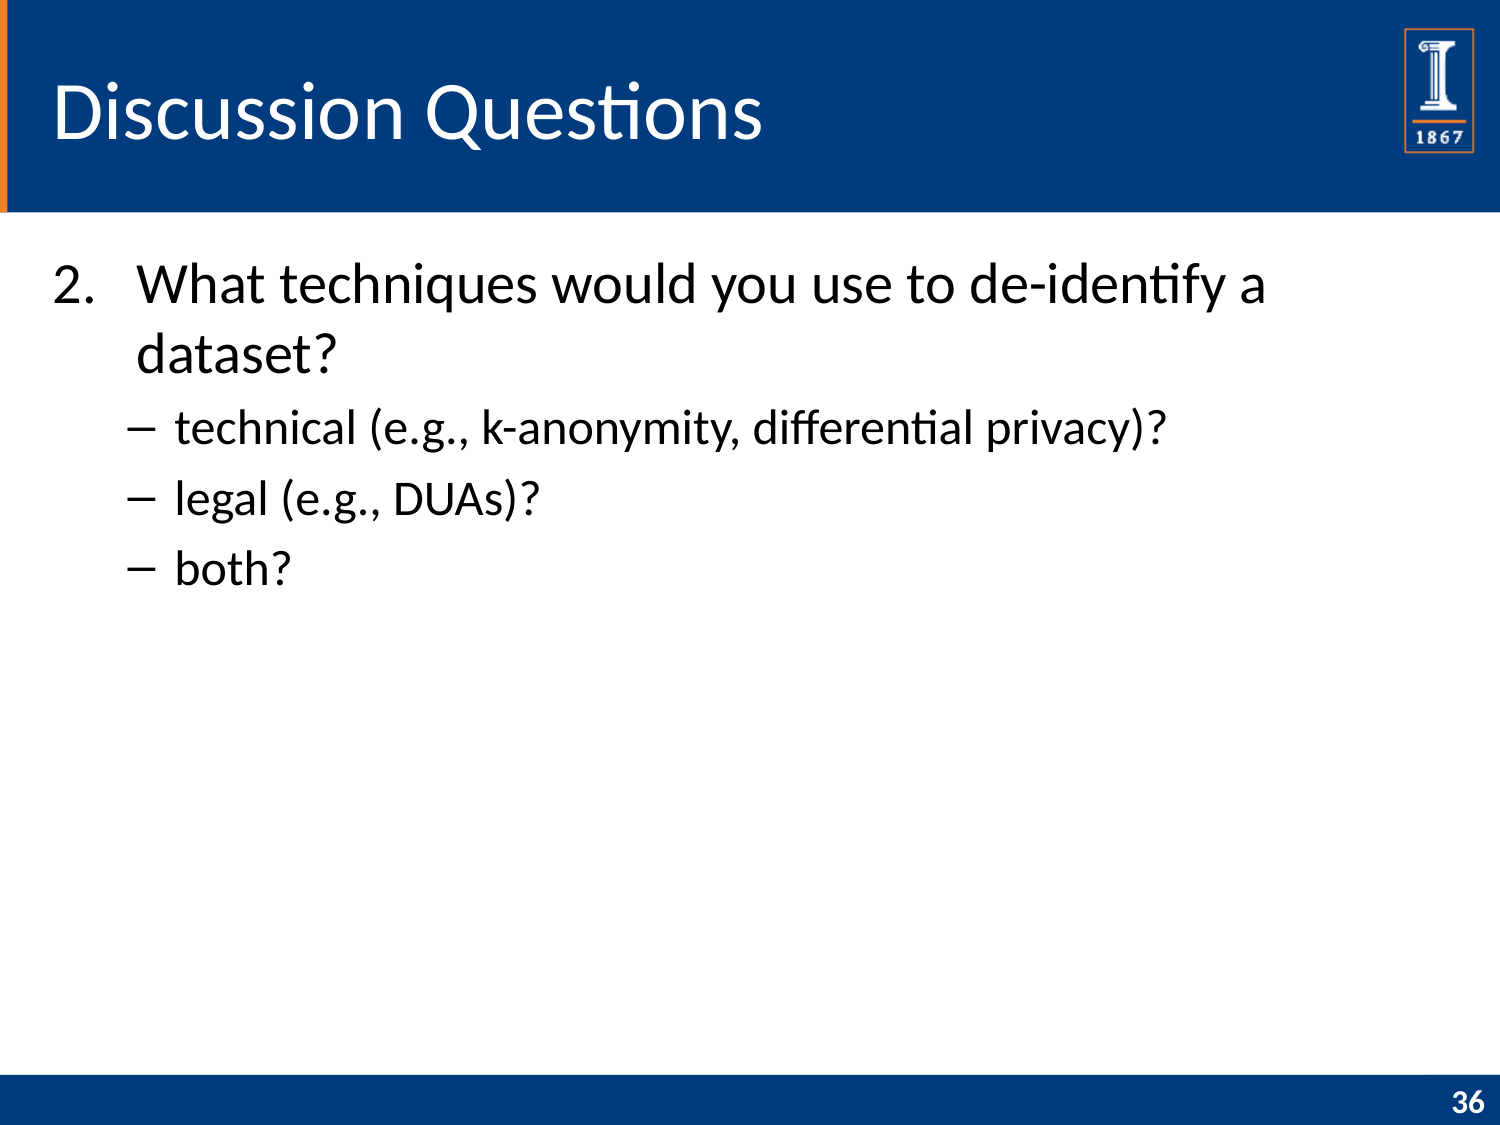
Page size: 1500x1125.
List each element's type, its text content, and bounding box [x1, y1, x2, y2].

picture [1400, 24, 1479, 158]
title Discussion Questions [37, 24, 1138, 188]
slide_number 36 [1425, 1074, 1500, 1125]
list What techniques would you use to de-identify a dataset? technical (e.g., k-anonymity, differential privacy)? legal (e.g., DUAs)? both? [37, 237, 1488, 1050]
